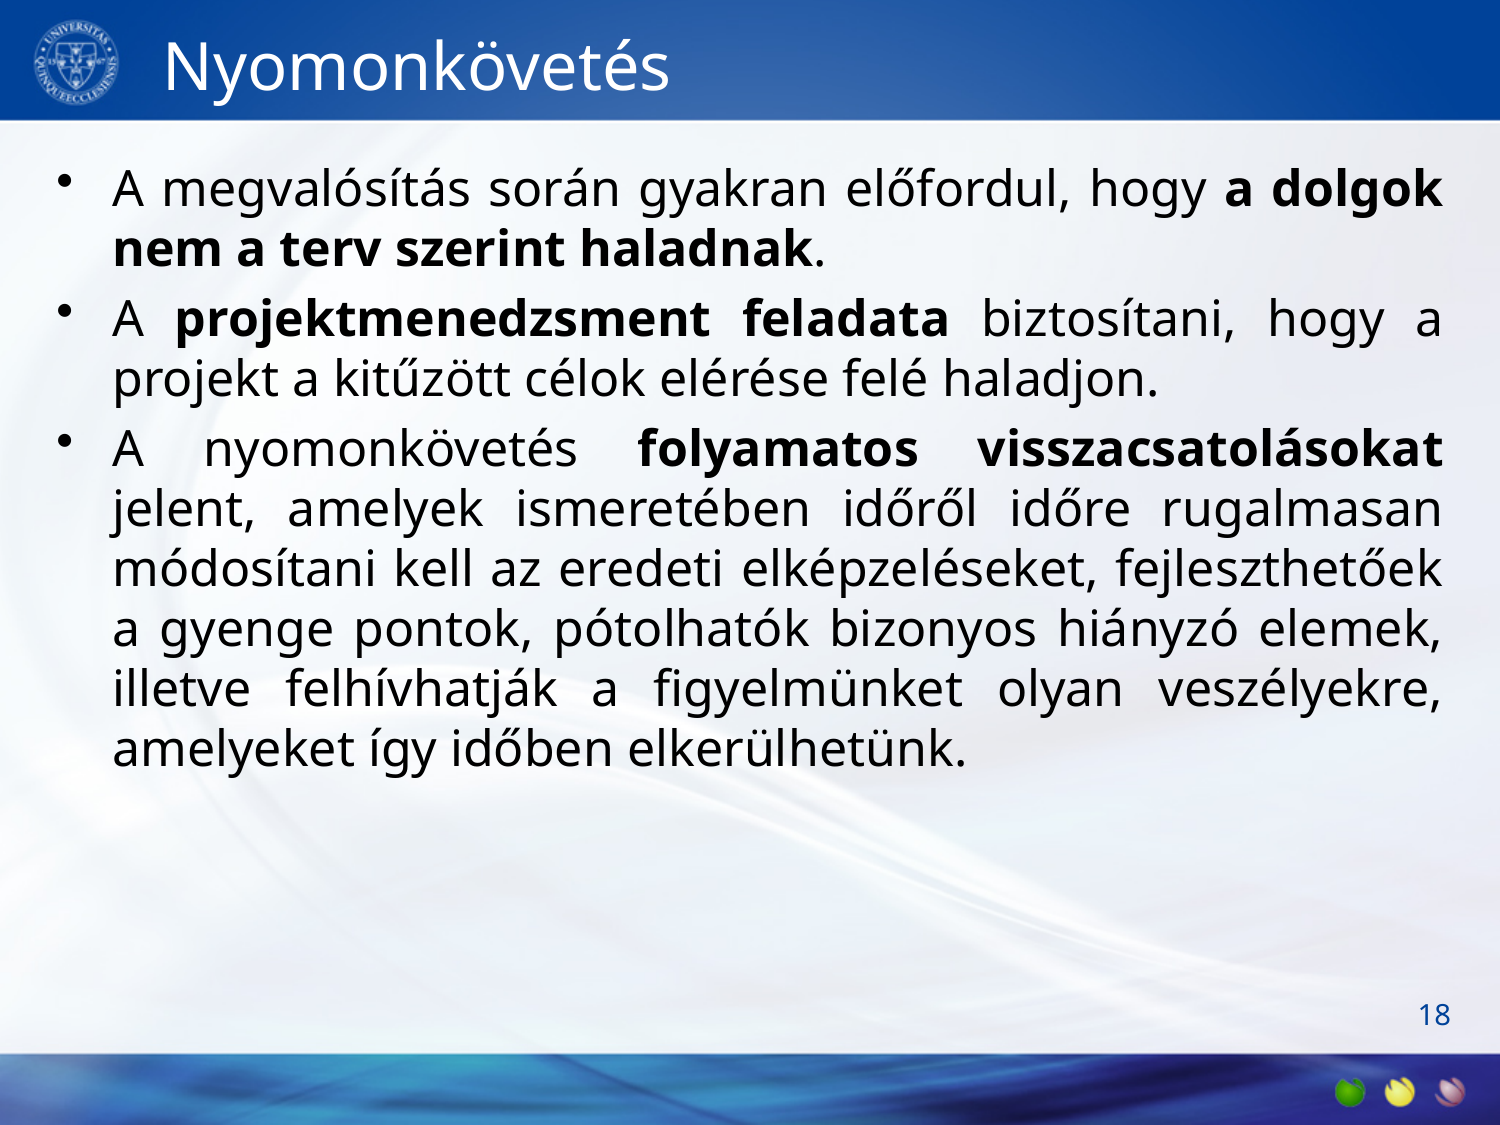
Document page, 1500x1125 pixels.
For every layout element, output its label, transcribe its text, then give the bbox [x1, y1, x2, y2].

slide_number 18 [1115, 988, 1467, 1036]
list A megvalósítás során gyakran előfordul, hogy a dolgok nem a terv szerint haladnak. A projektmenedzsment feladata biztosítani, hogy a projekt a kitűzött célok elérése felé haladjon. A nyomonkövetés folyamatos visszacsatolásokat jelent, amelyek ismeretében időről időre rugalmasan módosítani kell az eredeti elképzeléseket, fejleszthetőek a gyenge pontok, pótolhatók bizonyos hiányzó elemek, illetve felhívhatják a figyelmünket olyan veszélyekre, amelyeket így időben elkerülhetünk. [40, 148, 1460, 1036]
picture [0, 0, 1500, 1125]
title Nyomonkövetés [147, 18, 1460, 110]
